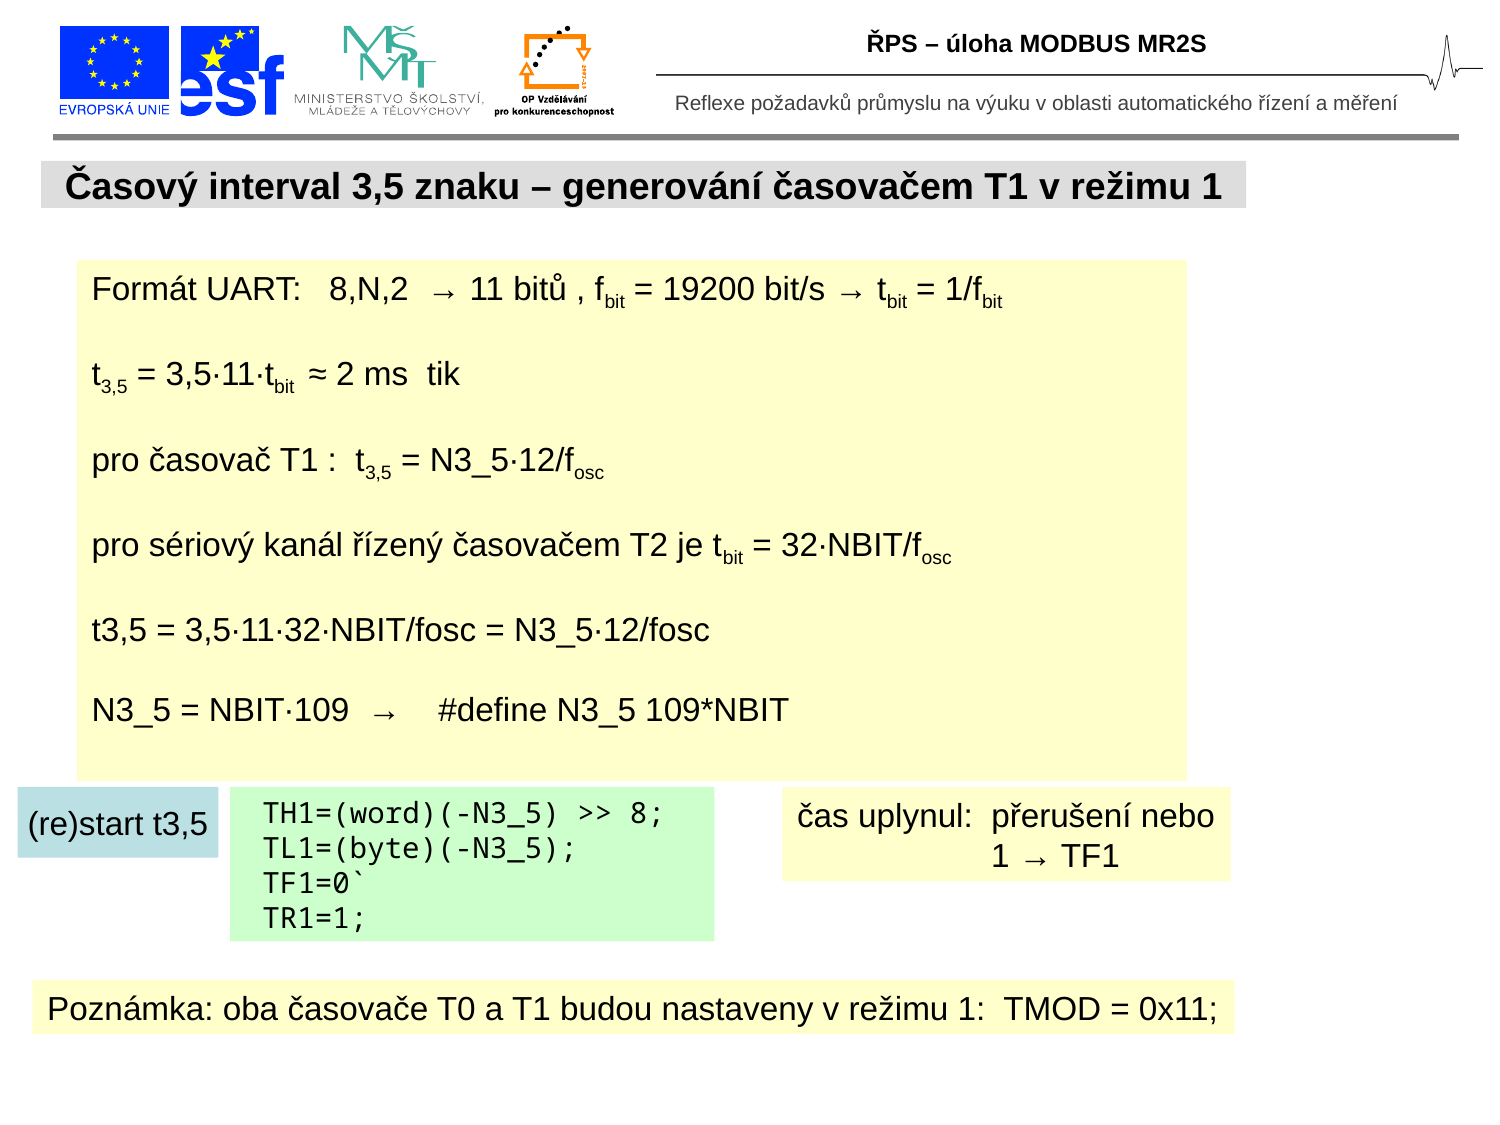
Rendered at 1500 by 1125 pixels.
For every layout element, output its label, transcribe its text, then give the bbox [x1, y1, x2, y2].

text_box TH1=(word)(-N3_5) >> 8; TL1=(byte)(-N3_5); TF1=0` TR1=1; [230, 786, 715, 942]
text_box Časový interval 3,5 znaku – generování časovačem T1 v režimu 1 [41, 160, 1247, 208]
text_box čas uplynul: přerušení nebo 1 → TF1 [782, 786, 1231, 882]
text_box ŘPS – úloha MODBUS MR2S [644, 20, 1430, 68]
text_box Formát UART: 8,N,2 → 11 bitů , fbit = 19200 bit/s → tbit = 1/fbit t3,5 = 3,5∙11∙tbit ≈ 2 ms tik pro časovač T1 : t3,5 = N3_5∙12/fosc pro sériový kanál řízený časovačem T2 je tbit = 32∙NBIT/fosc t3,5 = 3,5∙11∙32∙NBIT/fosc = N3_5∙12/fosc N3_5 = NBIT∙109 → #define N3_5 109*NBIT [76, 259, 1187, 781]
picture [656, 34, 1483, 91]
text_box Poznámka: oba časovače T0 a T1 budou nastaveny v režimu 1: TMOD = 0x11; [32, 979, 1235, 1035]
text_box (re)start t3,5 [17, 786, 219, 858]
